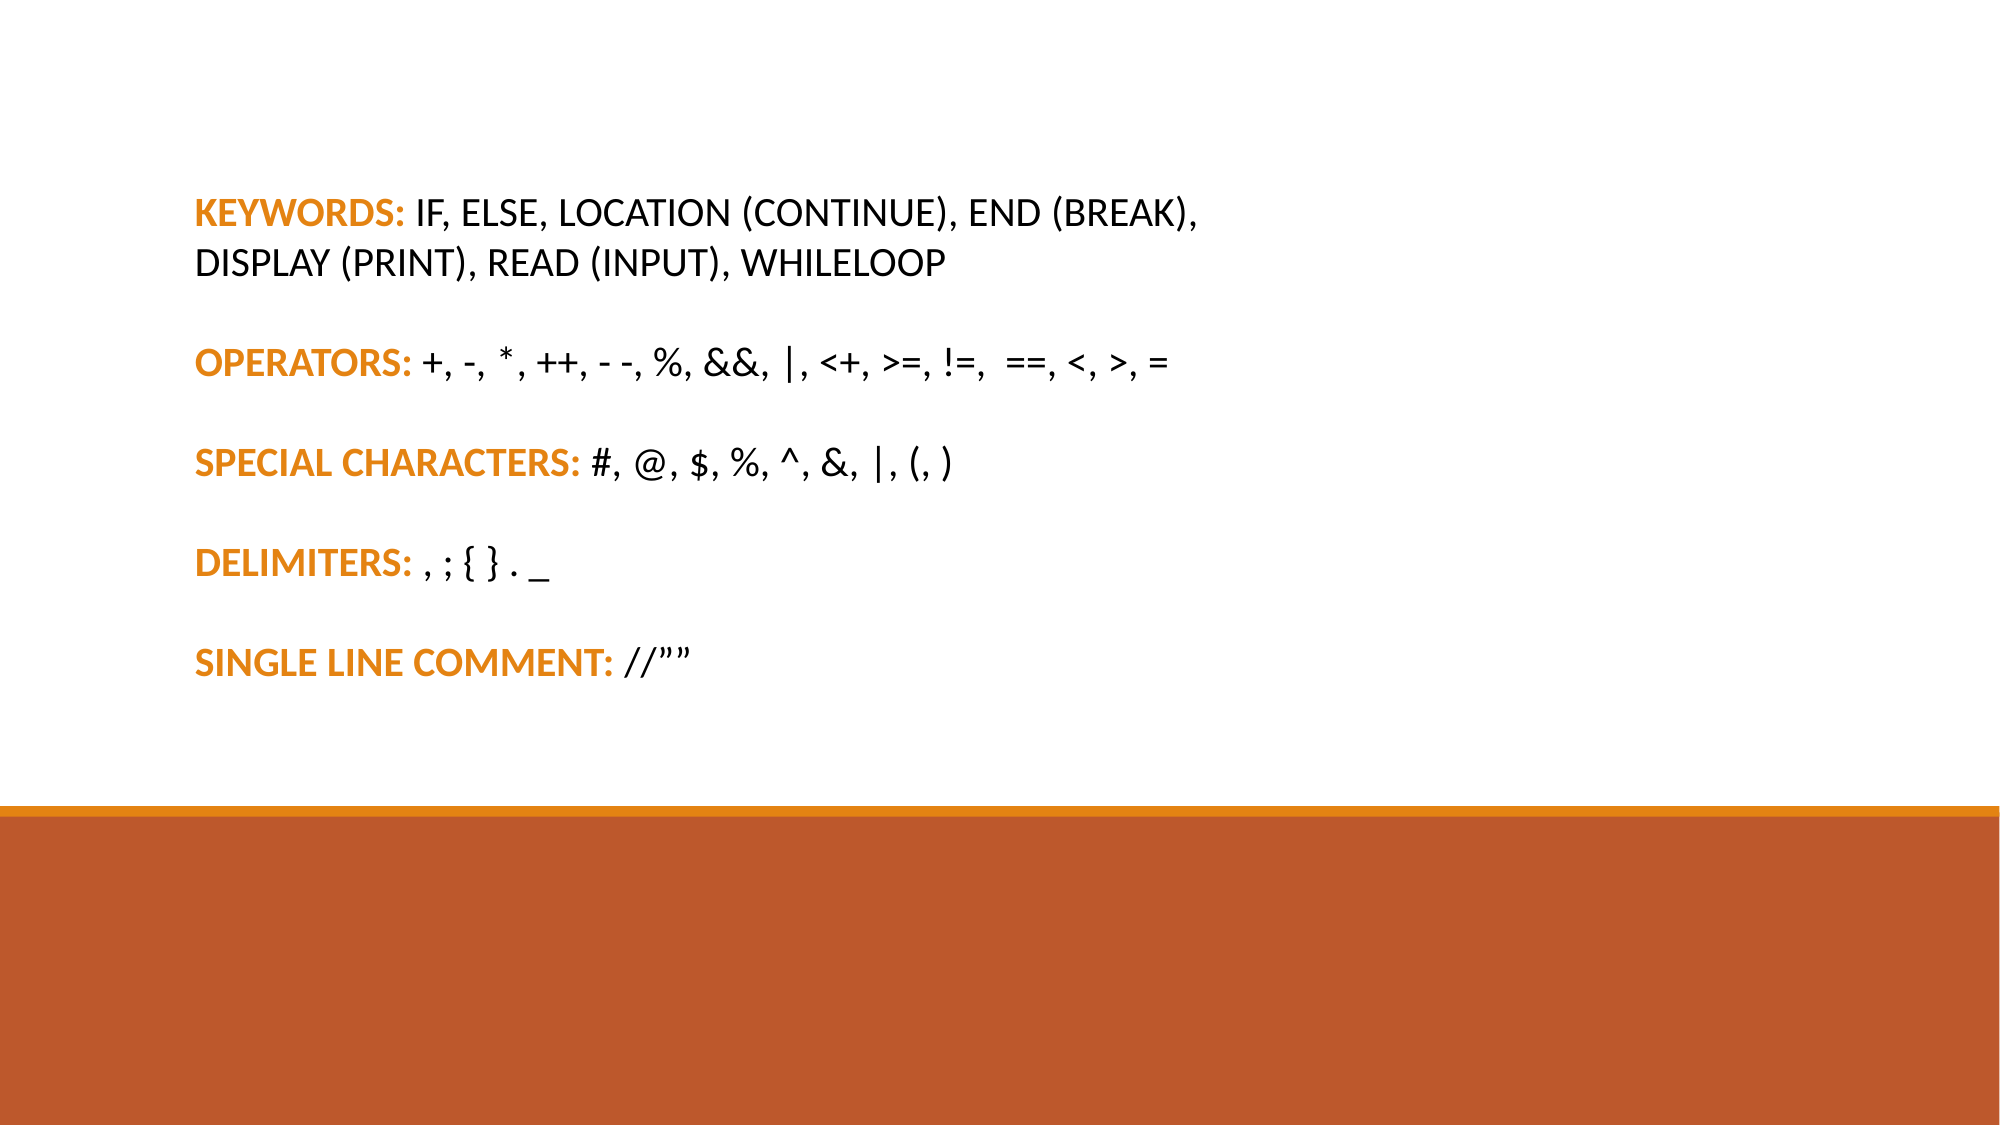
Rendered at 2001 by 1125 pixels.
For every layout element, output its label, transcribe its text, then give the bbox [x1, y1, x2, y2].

text_box KEYWORDS: IF, ELSE, LOCATION (CONTINUE), END (BREAK), DISPLAY (PRINT), READ (INPUT), WHILELOOP OPERATORS: +, -, *, ++, - -, %, &&, |, <+, >=, !=, ==, <, >, = SPECIAL CHARACTERS: #, @, $, %, ^, &, |, (, ) DELIMITERS: , ; { } . _ SINGLE LINE COMMENT: //”” [180, 127, 1900, 692]
